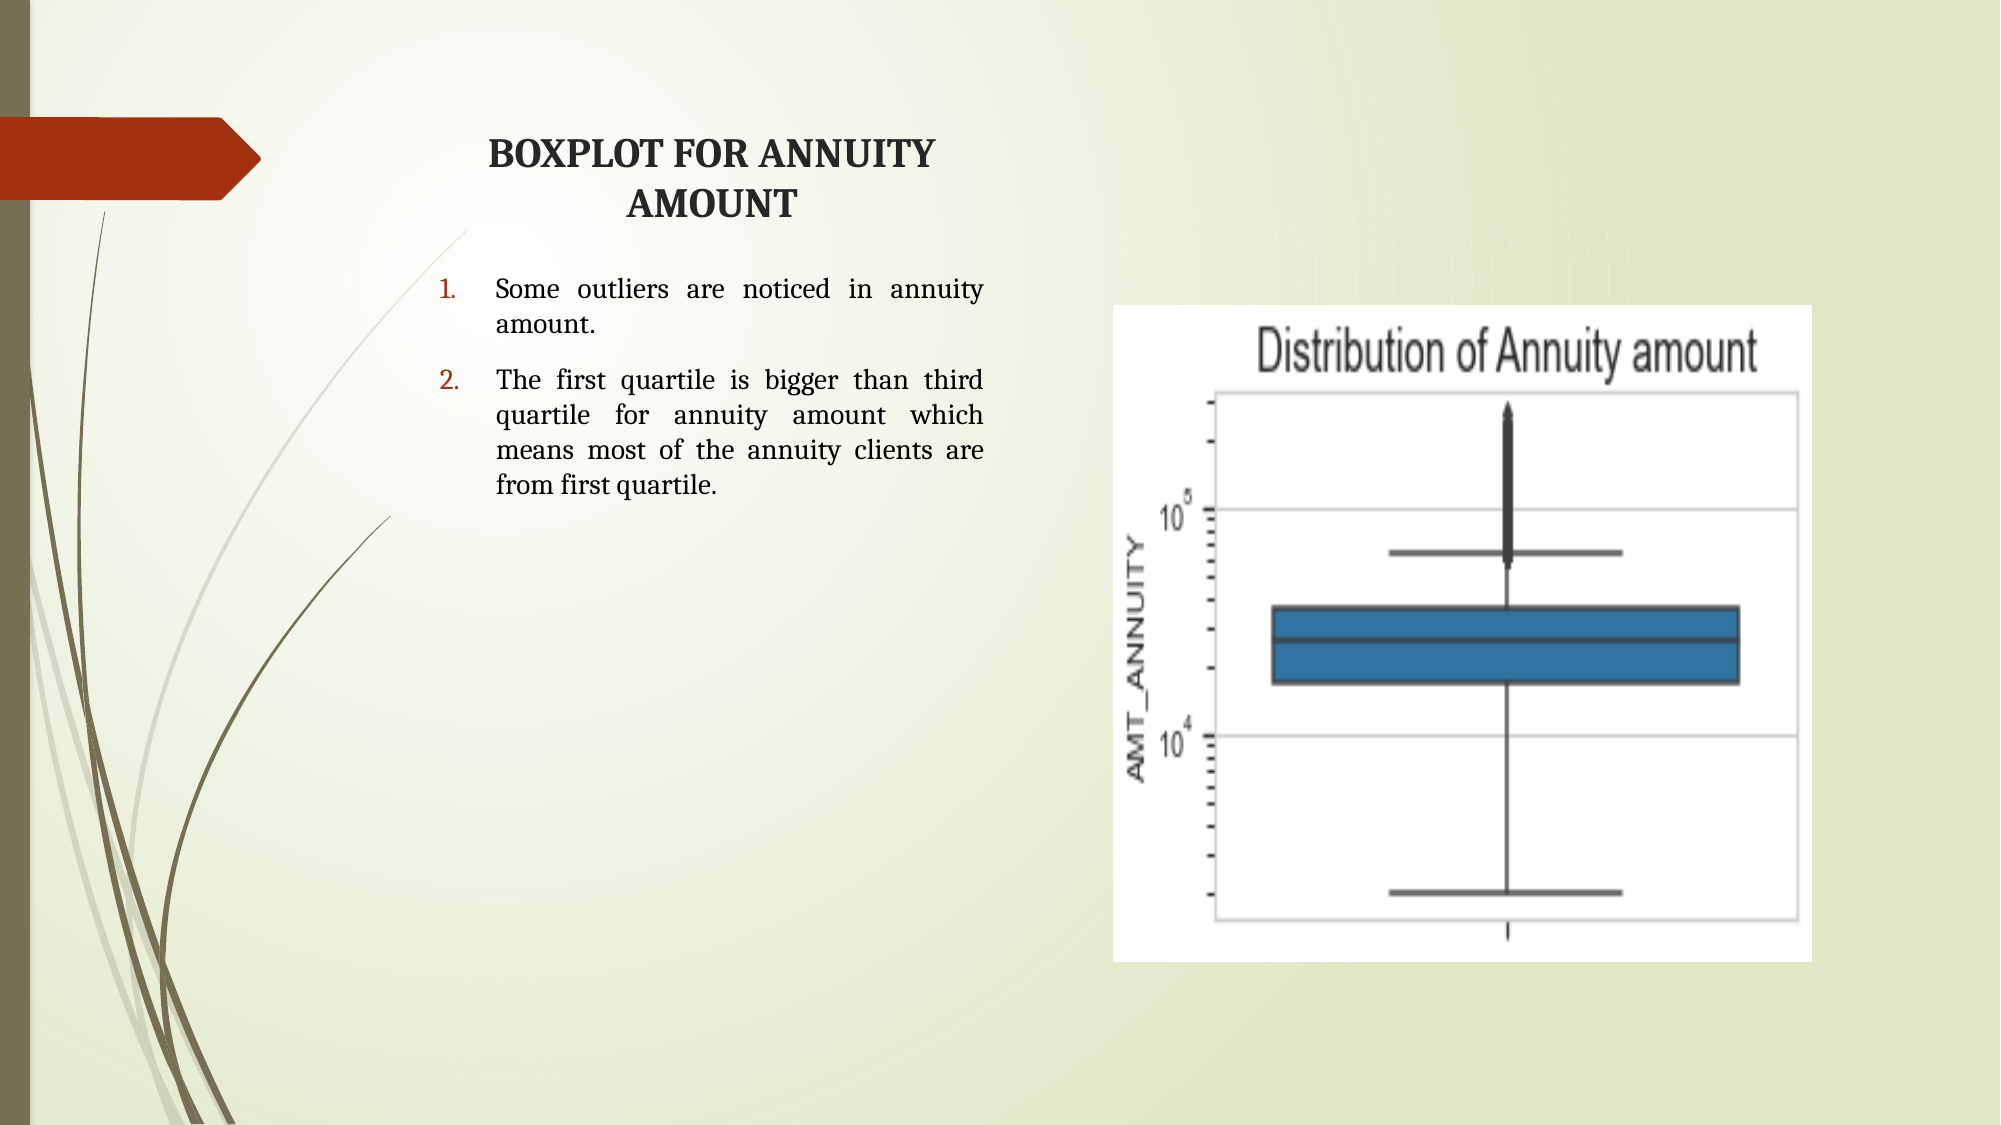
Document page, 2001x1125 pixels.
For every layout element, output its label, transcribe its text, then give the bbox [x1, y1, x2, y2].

title BOXPLOT FOR ANNUITY AMOUNT [424, 73, 1000, 234]
list Some outliers are noticed in annuity amount. The first quartile is bigger than third quartile for annuity amount which means most of the annuity clients are from first quartile. [424, 262, 1000, 962]
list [1113, 305, 1812, 962]
